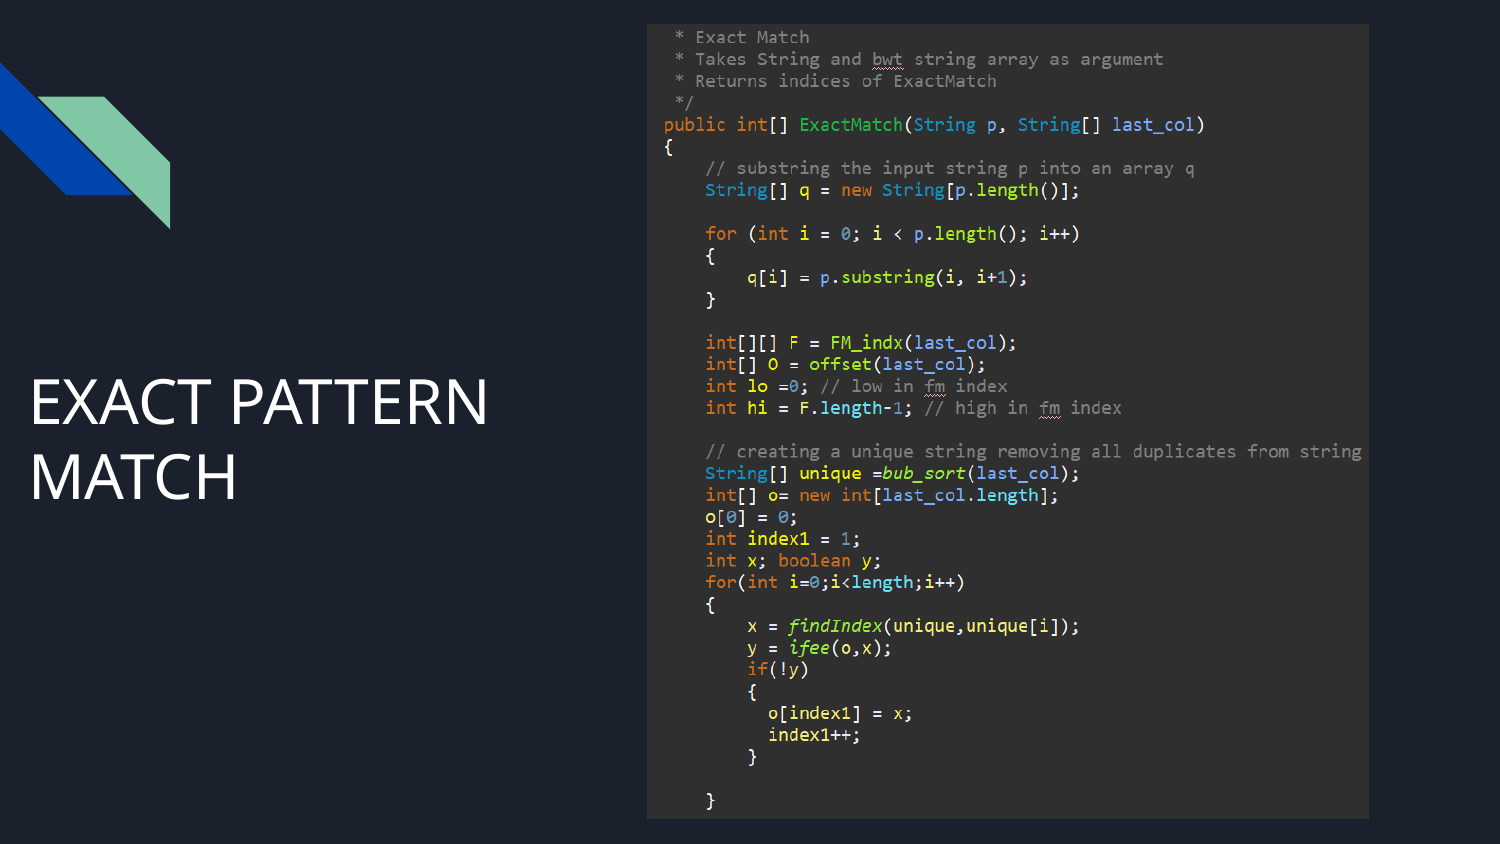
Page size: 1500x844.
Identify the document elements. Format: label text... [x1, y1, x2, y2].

picture [647, 24, 1370, 819]
title EXACT PATTERN MATCH [13, 346, 642, 497]
